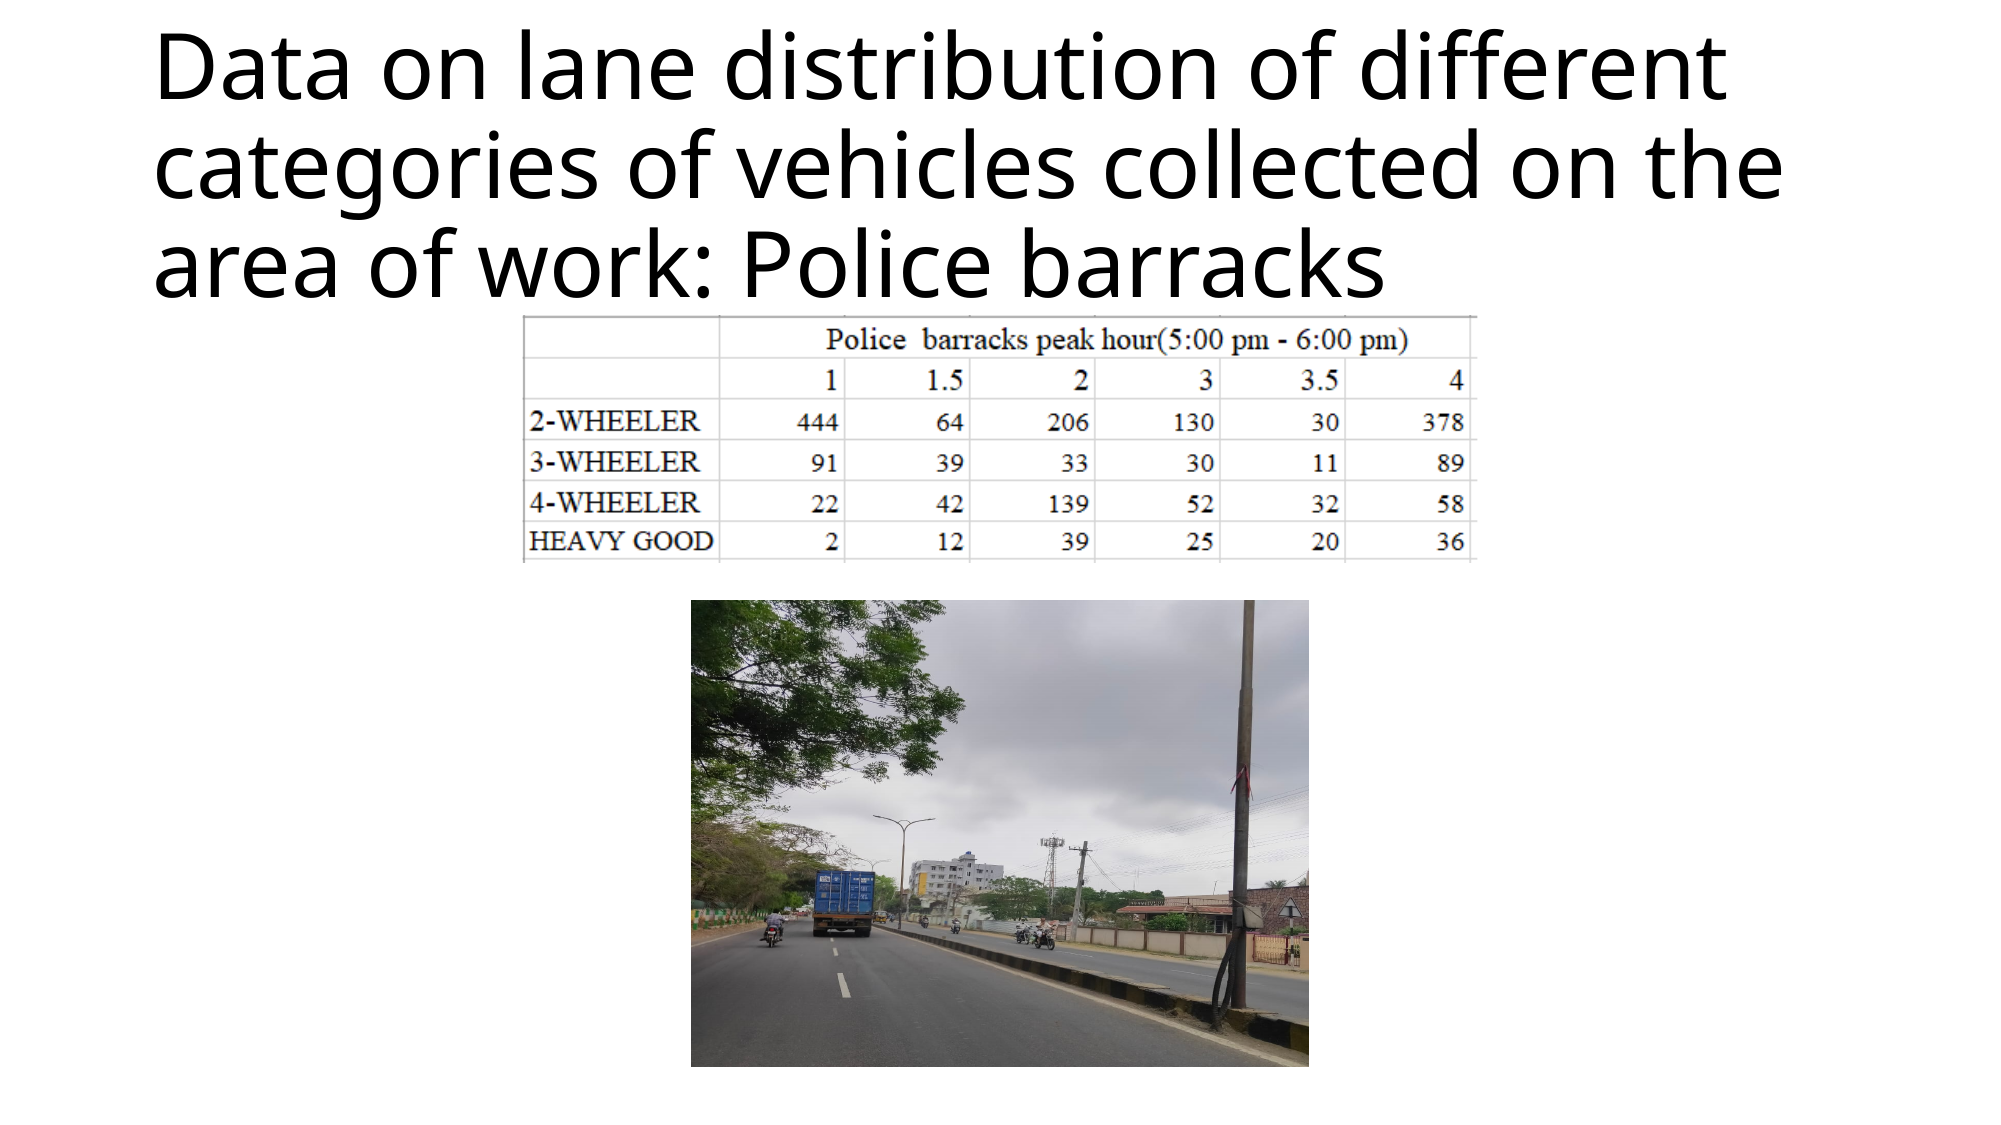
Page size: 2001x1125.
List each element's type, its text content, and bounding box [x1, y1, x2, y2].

title Data on lane distribution of different categories of vehicles collected on the area of work: Police barracks [137, 59, 1863, 278]
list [522, 315, 1478, 563]
picture [691, 600, 1309, 1067]
